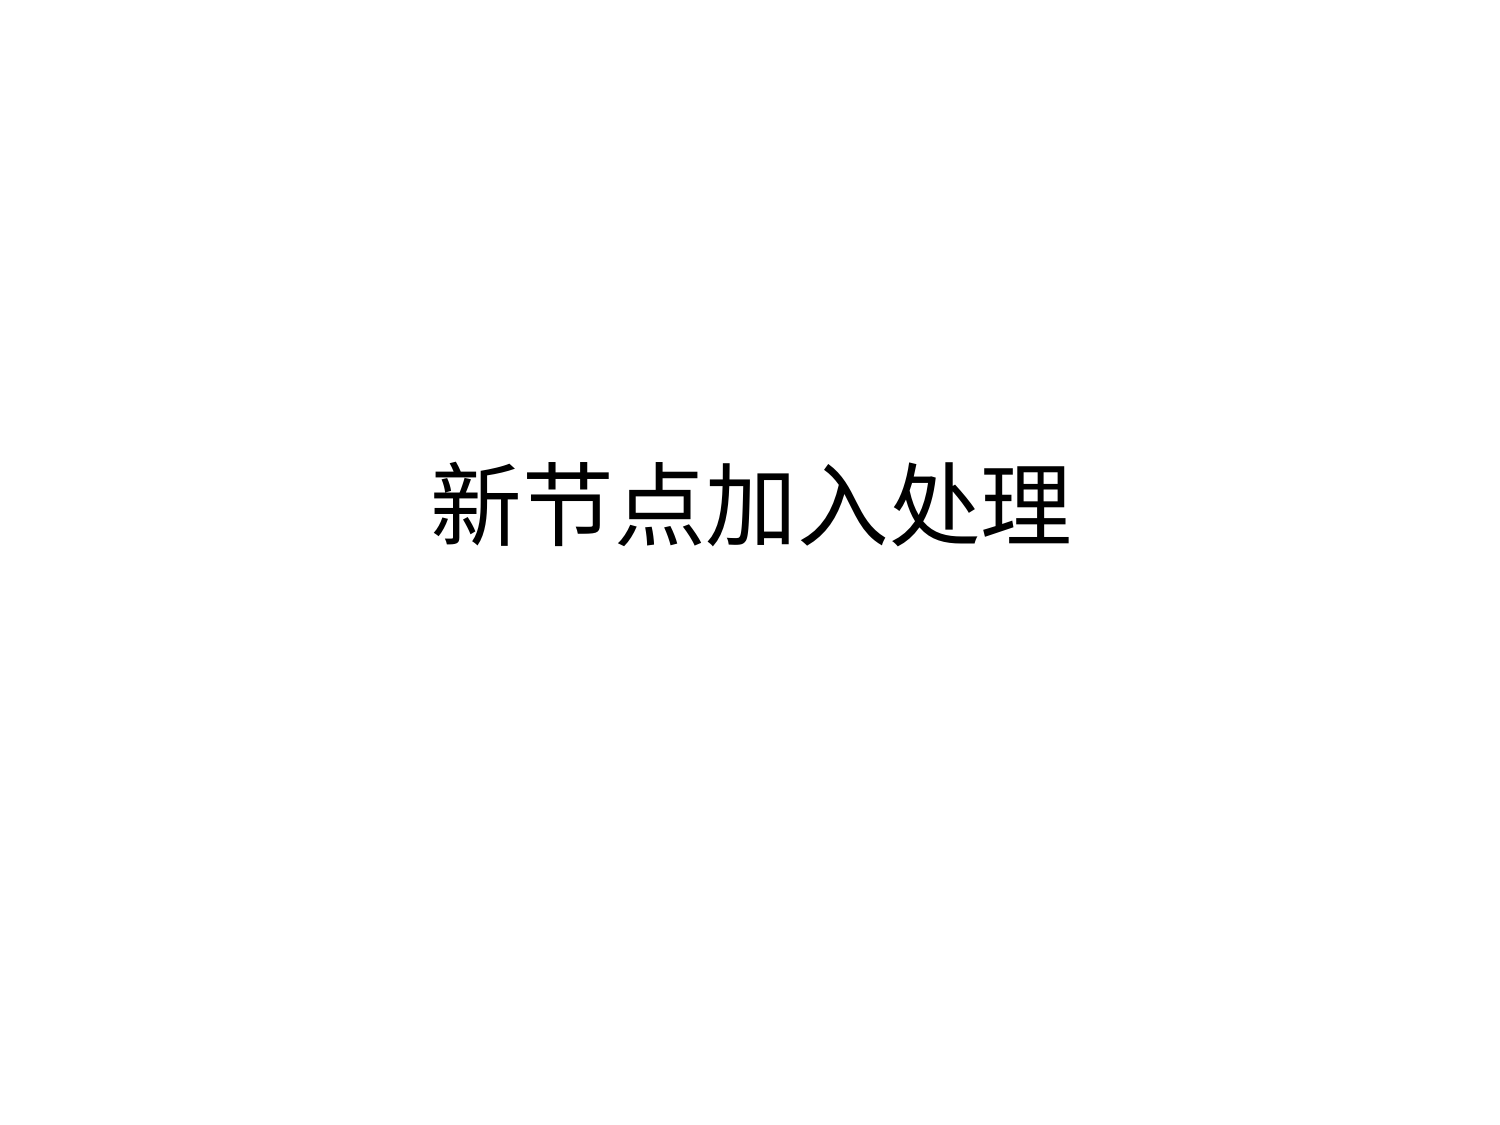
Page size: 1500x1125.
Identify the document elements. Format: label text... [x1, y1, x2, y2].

title 新节点加入处理 [76, 408, 1427, 597]
